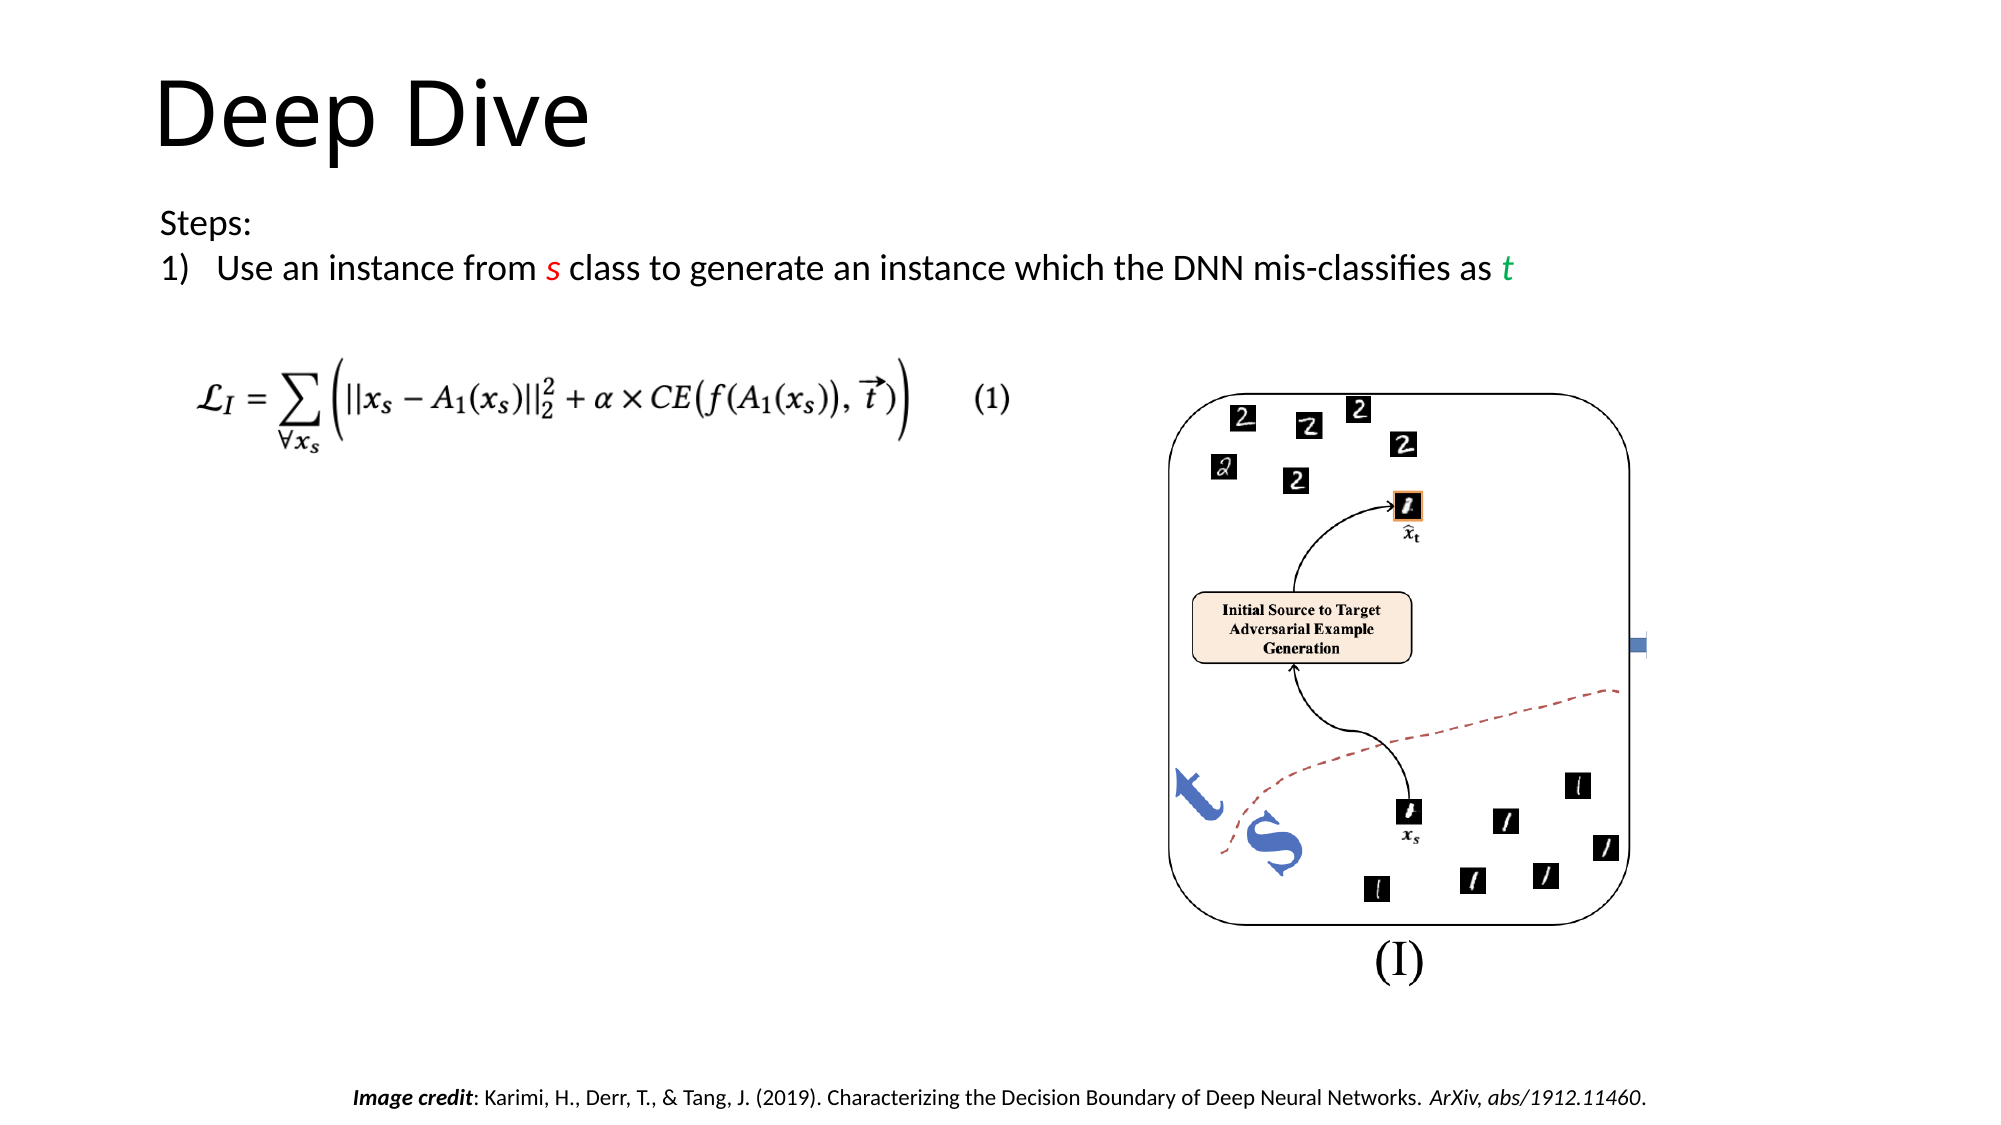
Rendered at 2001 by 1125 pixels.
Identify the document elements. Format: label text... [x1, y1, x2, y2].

picture [1141, 372, 1647, 999]
picture [156, 311, 1032, 480]
text_box Image credit: Karimi, H., Derr, T., & Tang, J. (2019). Characterizing the Decision Boundary of Deep Neural Networks. ArXiv, abs/1912.11460. [338, 1075, 1662, 1118]
title Deep Dive [137, 49, 1863, 184]
text_box Steps: Use an instance from s class to generate an instance which the DNN mis-classifies as t [145, 190, 1529, 296]
